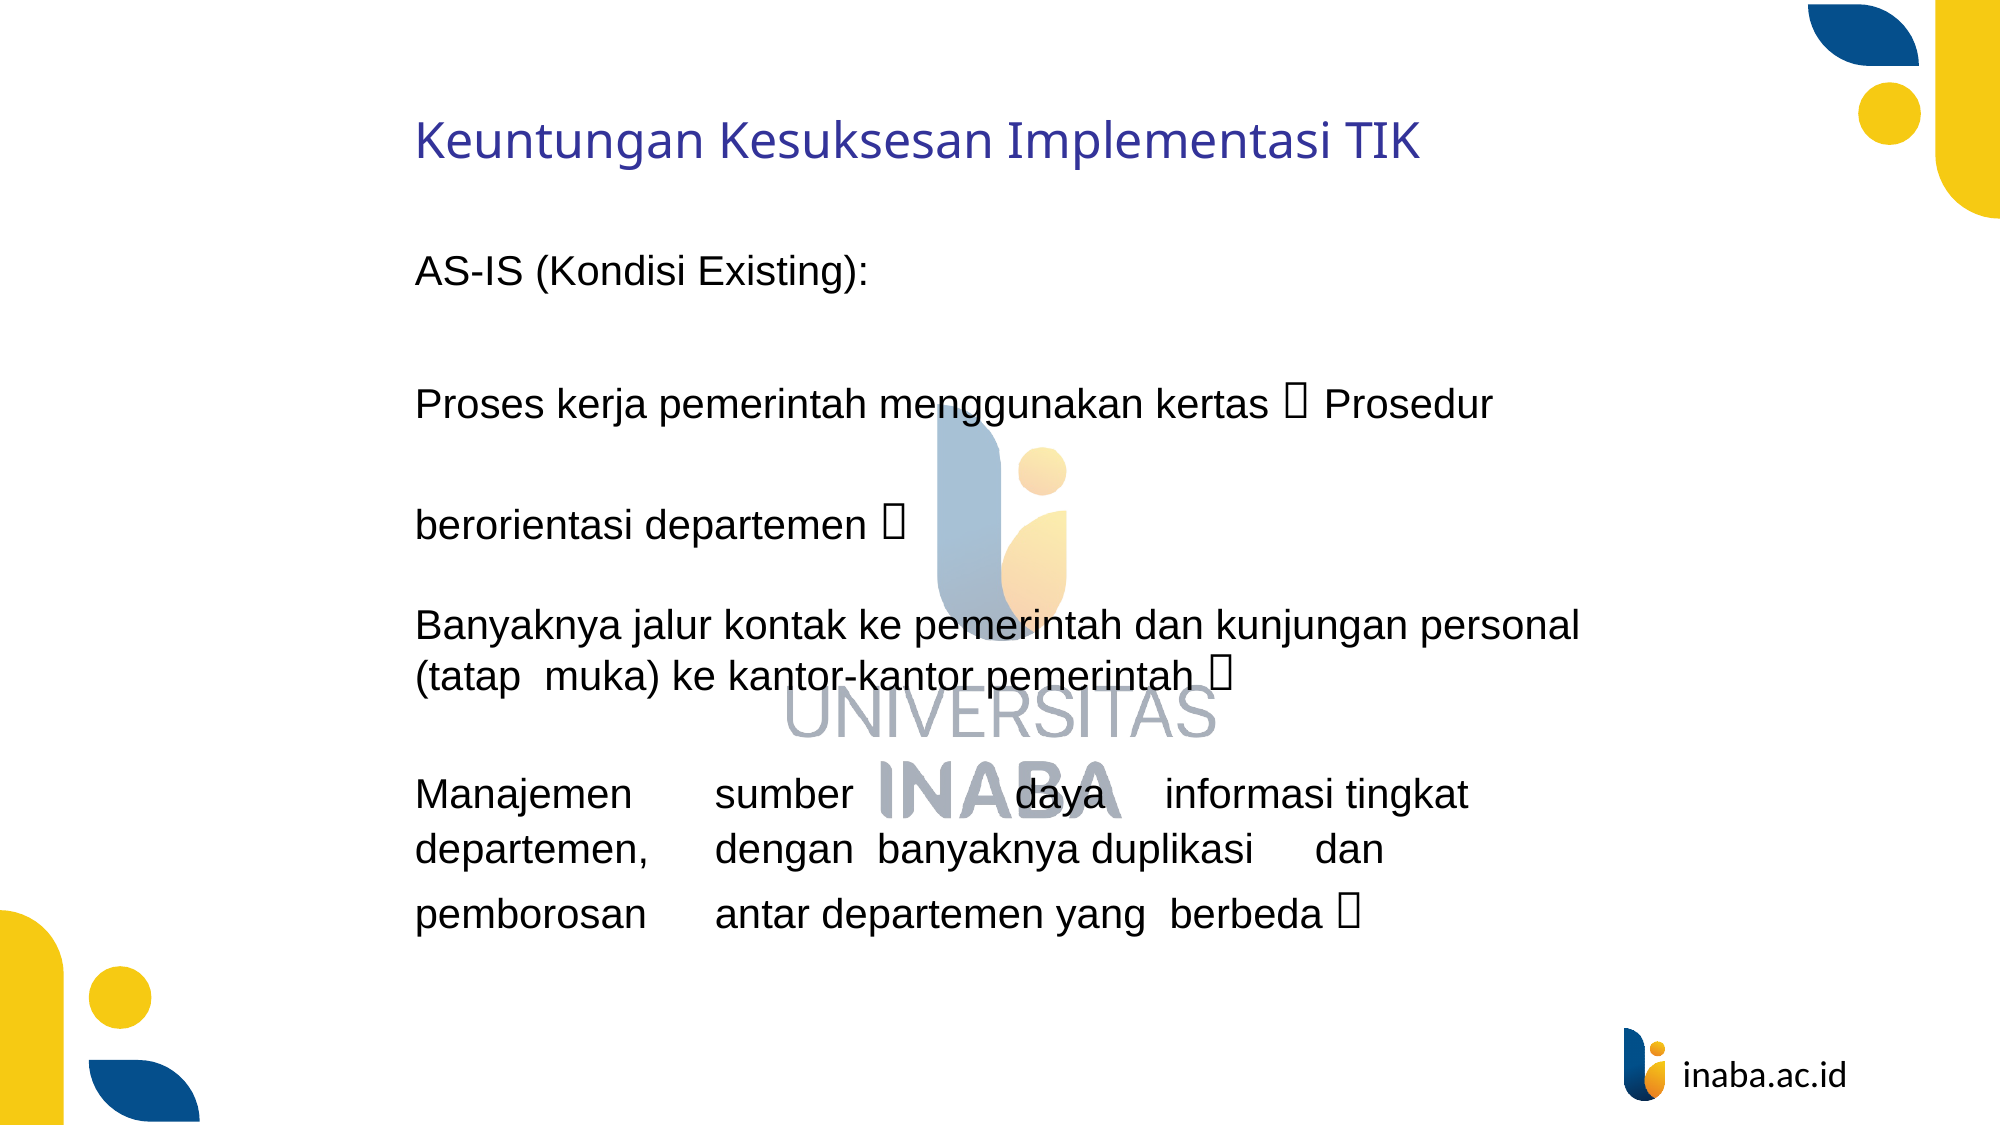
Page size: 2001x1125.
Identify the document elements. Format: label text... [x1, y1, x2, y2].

text_box Keuntungan Kesuksesan Implementasi TIK AS-IS (Kondisi Existing): Proses kerja pemerintah menggunakan kertas  Prosedur berorientasi departemen  Banyaknya jalur kontak ke pemerintah dan kunjungan personal (tatap muka) ke kantor-kantor pemerintah  Manajemen sumber daya informasi tingkat departemen, dengan banyaknya duplikasi dan pemborosan antar departemen yang berbeda  [339, 106, 1625, 939]
picture [1624, 1028, 1665, 1101]
